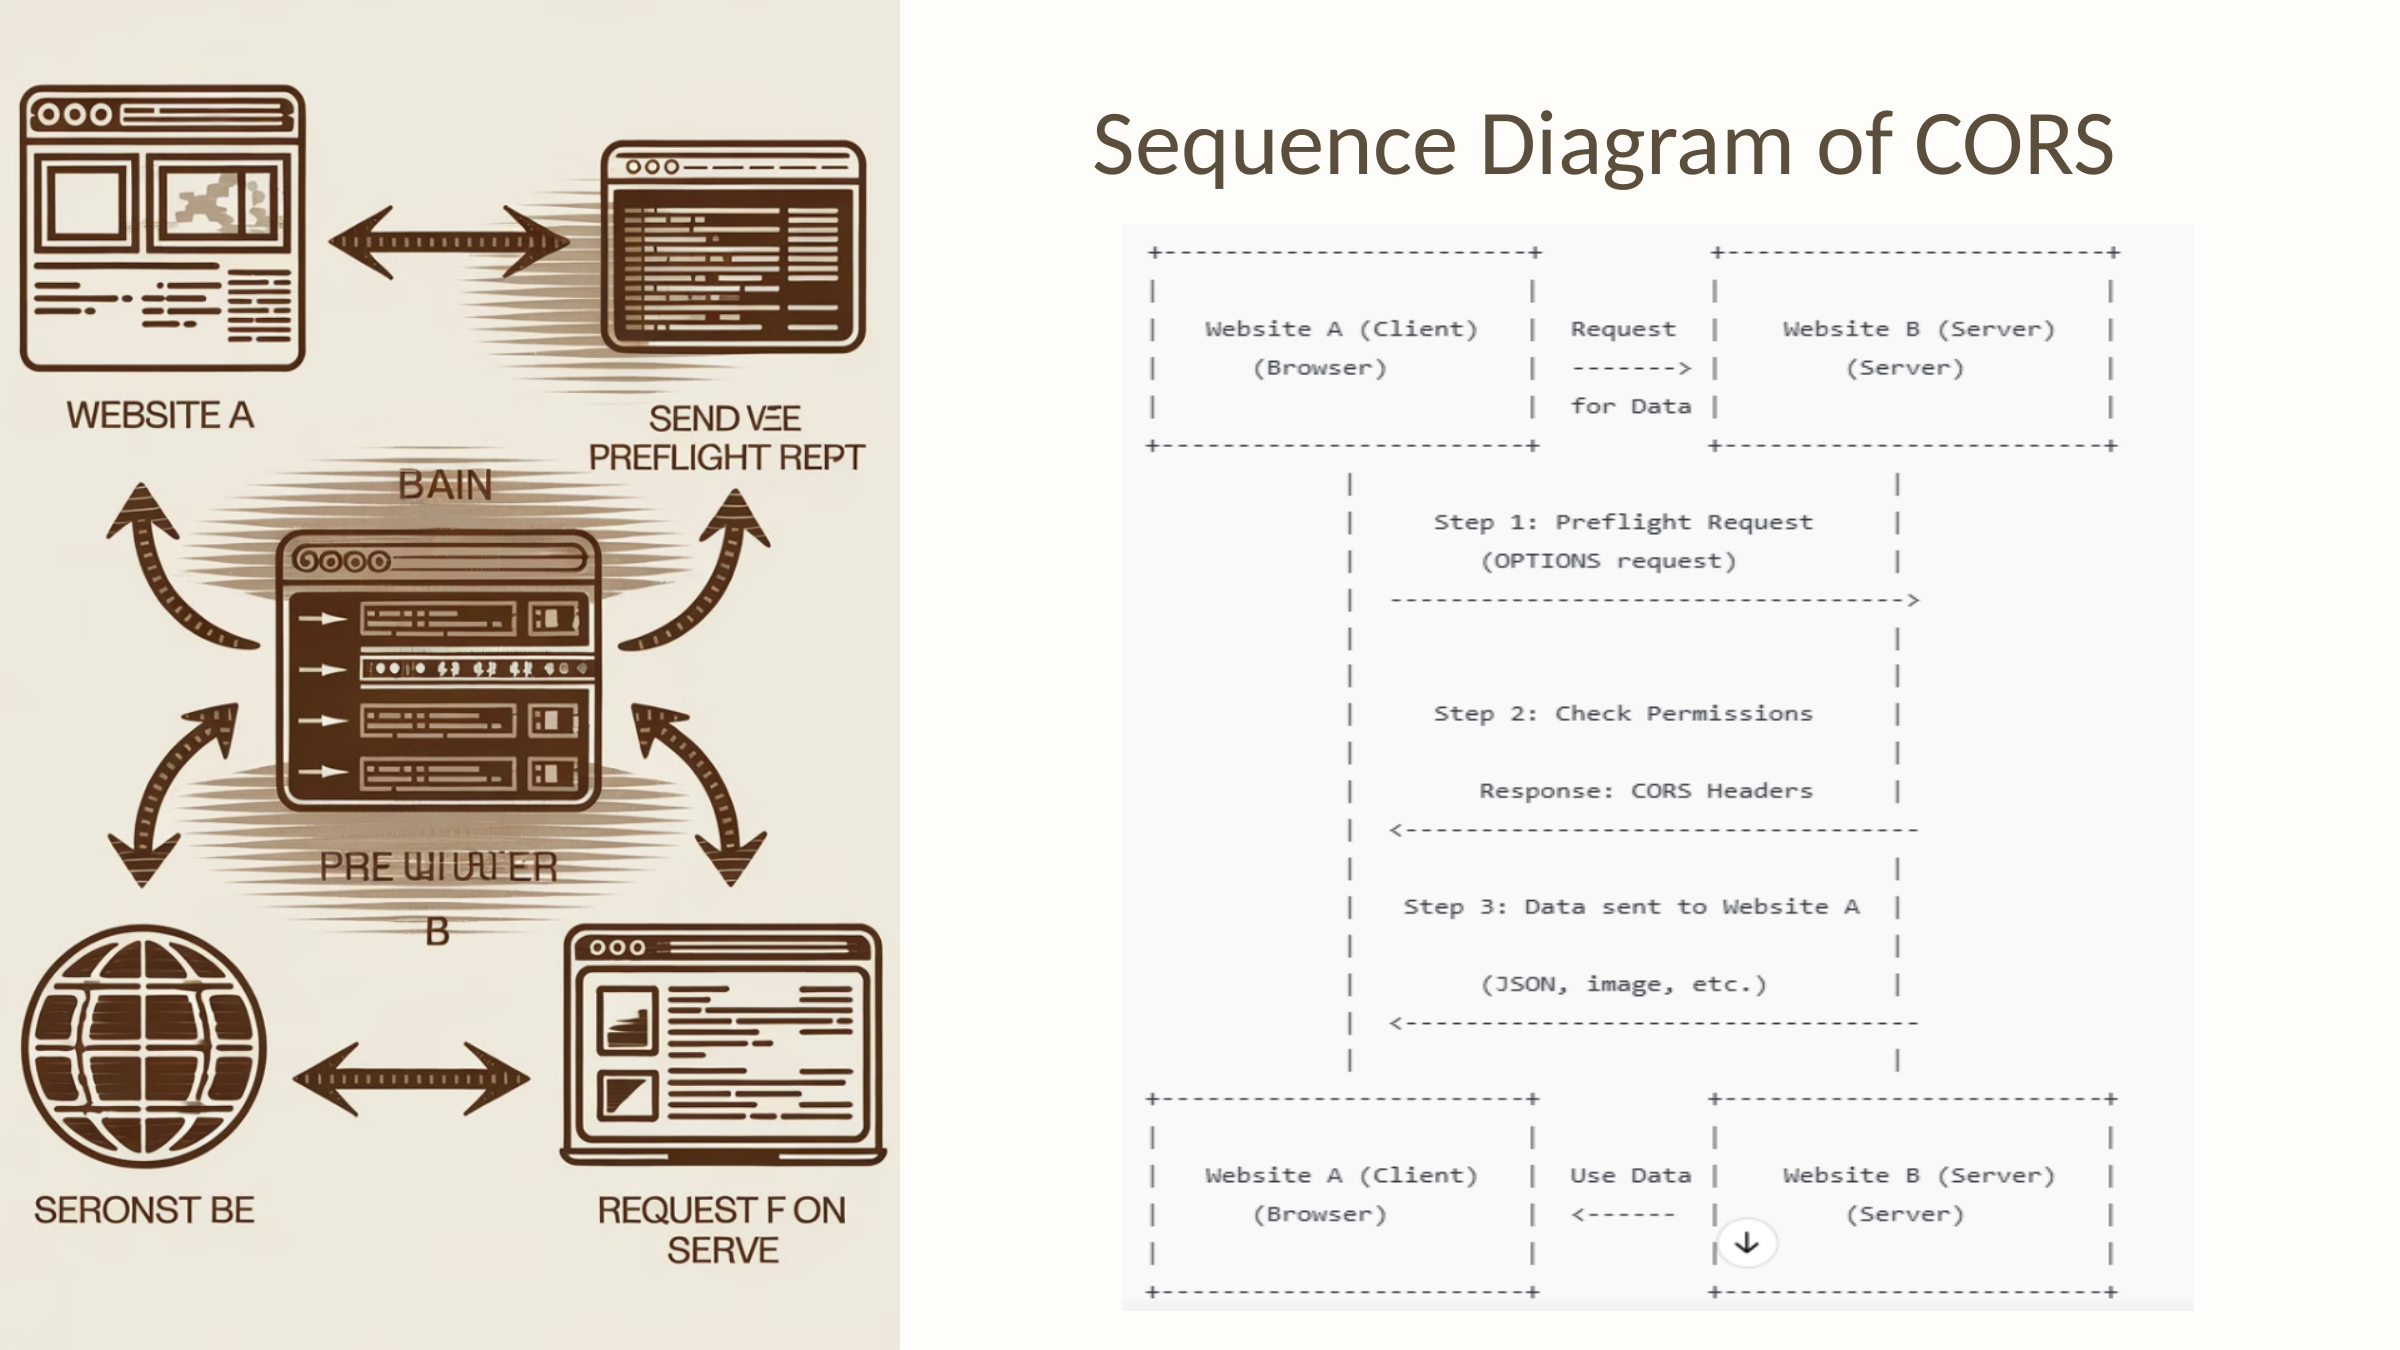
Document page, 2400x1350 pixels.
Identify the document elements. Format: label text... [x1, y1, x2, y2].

picture [0, 0, 900, 1350]
text_box Sequence Diagram of CORS [1092, 77, 2333, 208]
picture [1122, 224, 2194, 1311]
